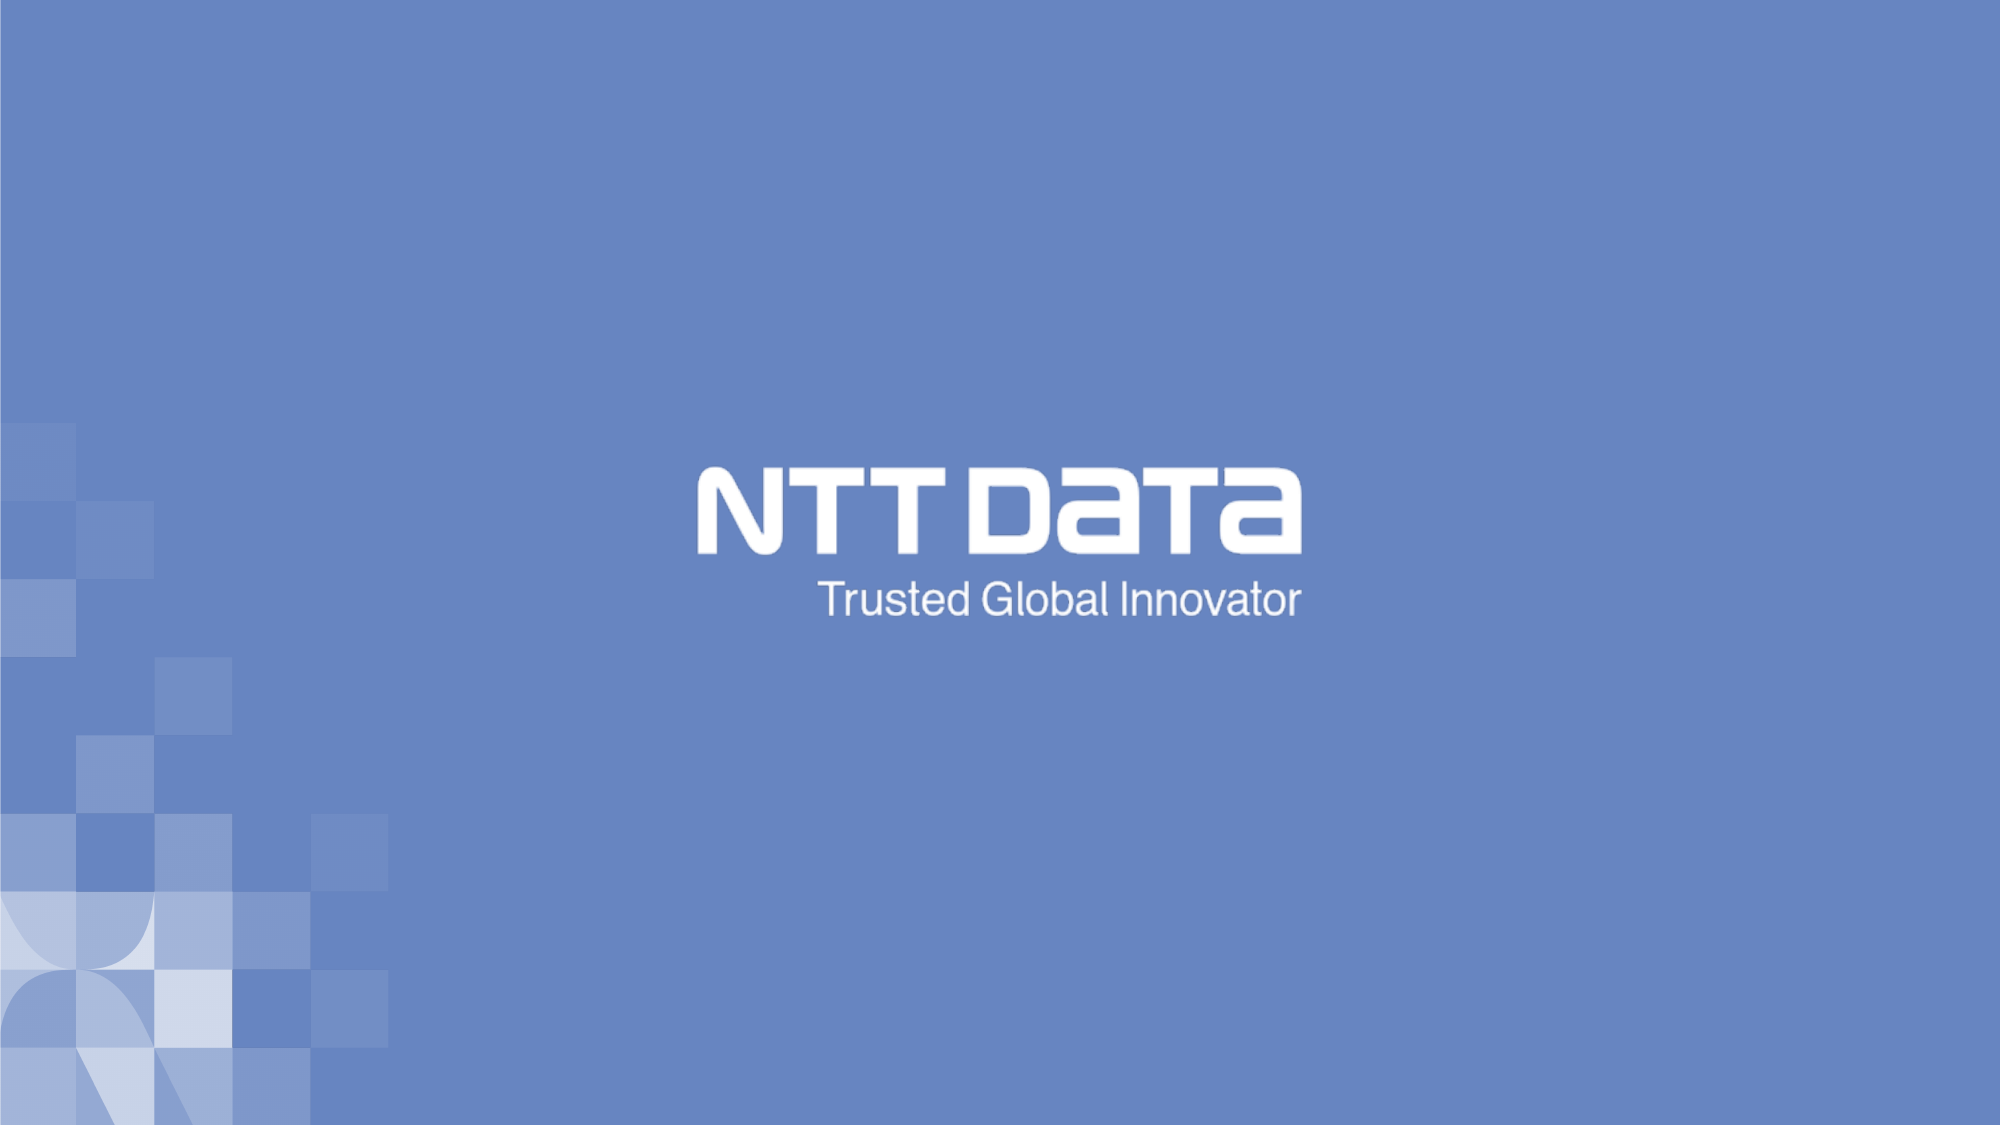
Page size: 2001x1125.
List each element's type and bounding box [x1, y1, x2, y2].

picture [0, 423, 389, 1125]
picture [654, 423, 1346, 660]
